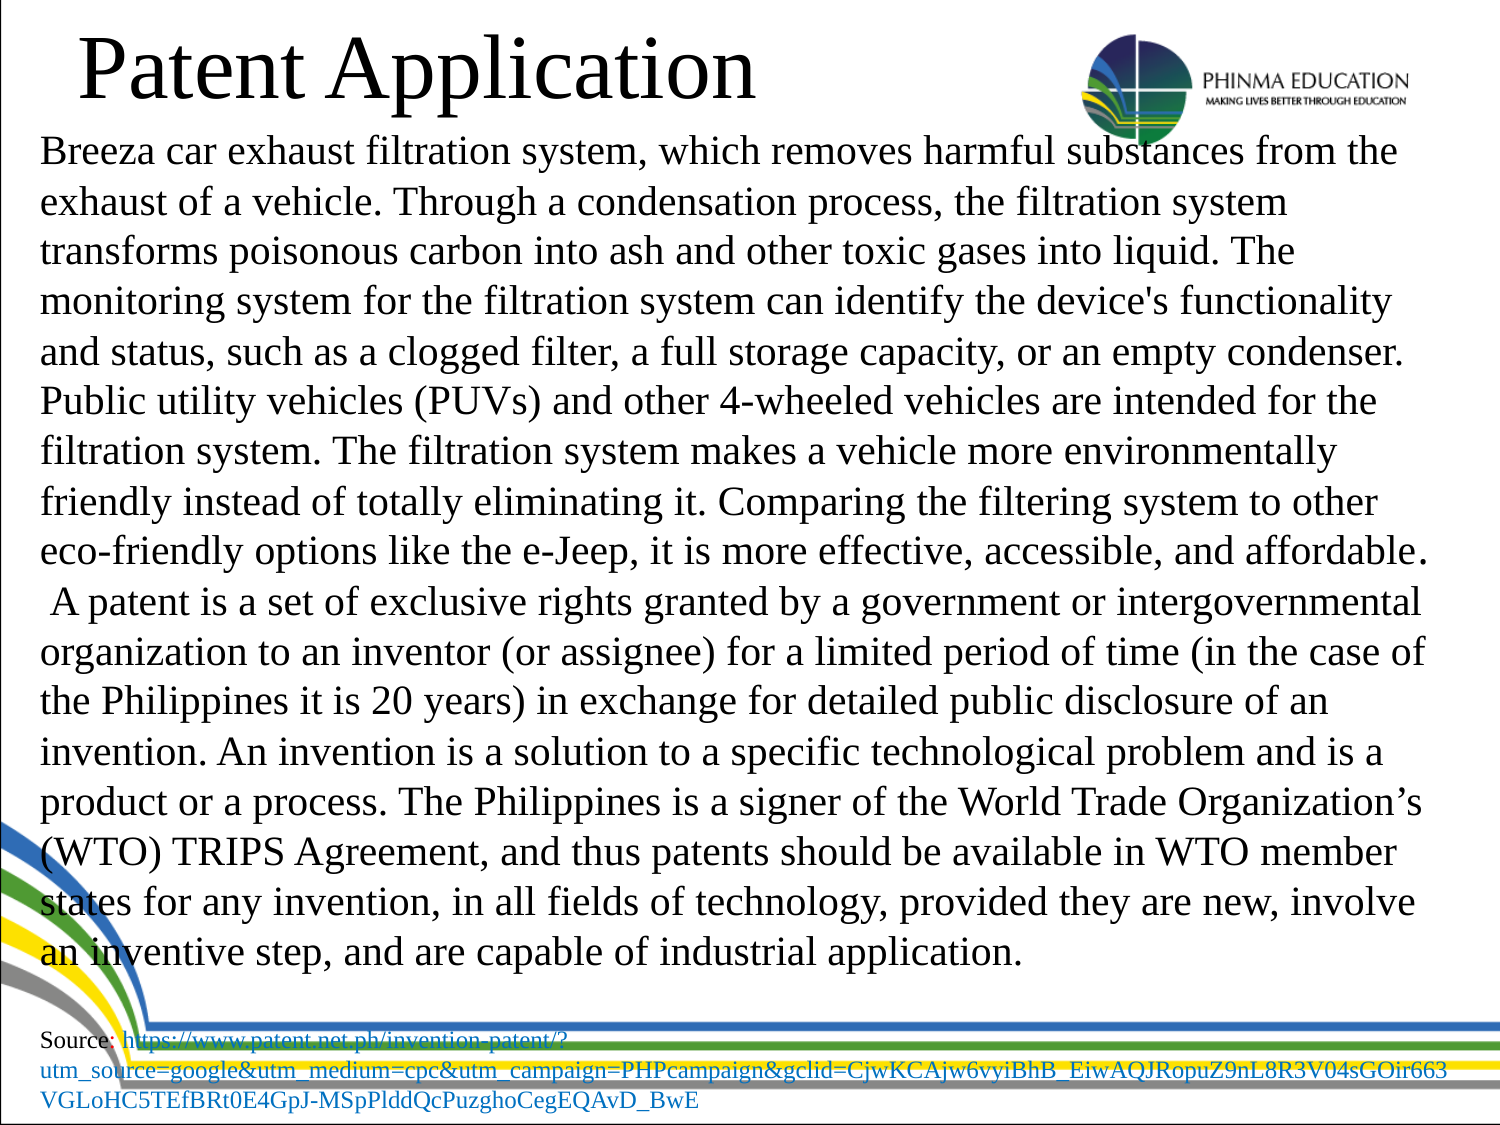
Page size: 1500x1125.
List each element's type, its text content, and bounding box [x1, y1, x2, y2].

picture [0, 0, 1500, 1125]
text_box Breeza car exhaust filtration system, which removes harmful substances from the exhaust of a vehicle. Through a condensation process, the filtration system transforms poisonous carbon into ash and other toxic gases into liquid. The monitoring system for the filtration system can identify the device's functionality and status, such as a clogged filter, a full storage capacity, or an empty condenser. Public utility vehicles (PUVs) and other 4-wheeled vehicles are intended for the filtration system. The filtration system makes a vehicle more environmentally friendly instead of totally eliminating it. Comparing the filtering system to other eco-friendly options like the e-Jeep, it is more effective, accessible, and affordable. A patent is a set of exclusive rights granted by a government or intergovernmental organization to an inventor (or assignee) for a limited period of time (in the case of the Philippines it is 20 years) in exchange for detailed public disclosure of an invention. An invention is a solution to a specific technological problem and is a product or a process. The Philippines is a signer of the World Trade Organization’s (WTO) TRIPS Agreement, and thus patents should be available in WTO member states for any invention, in all fields of technology, provided they are new, involve an inventive step, and are capable of industrial application. Source: https://www.patent.net.ph/invention-patent/?utm_source=google&utm_medium=cpc&utm_campaign=PHPcampaign&gclid=CjwKCAjw6vyiBhB_EiwAQJRopuZ9nL8R3V04sGOir663VGLoHC5TEfBRt0E4GpJ-MSpPlddQcPuzghoCegEQAvD_BwE [24, 65, 1475, 1121]
text_box Patent Application [62, 0, 1075, 125]
